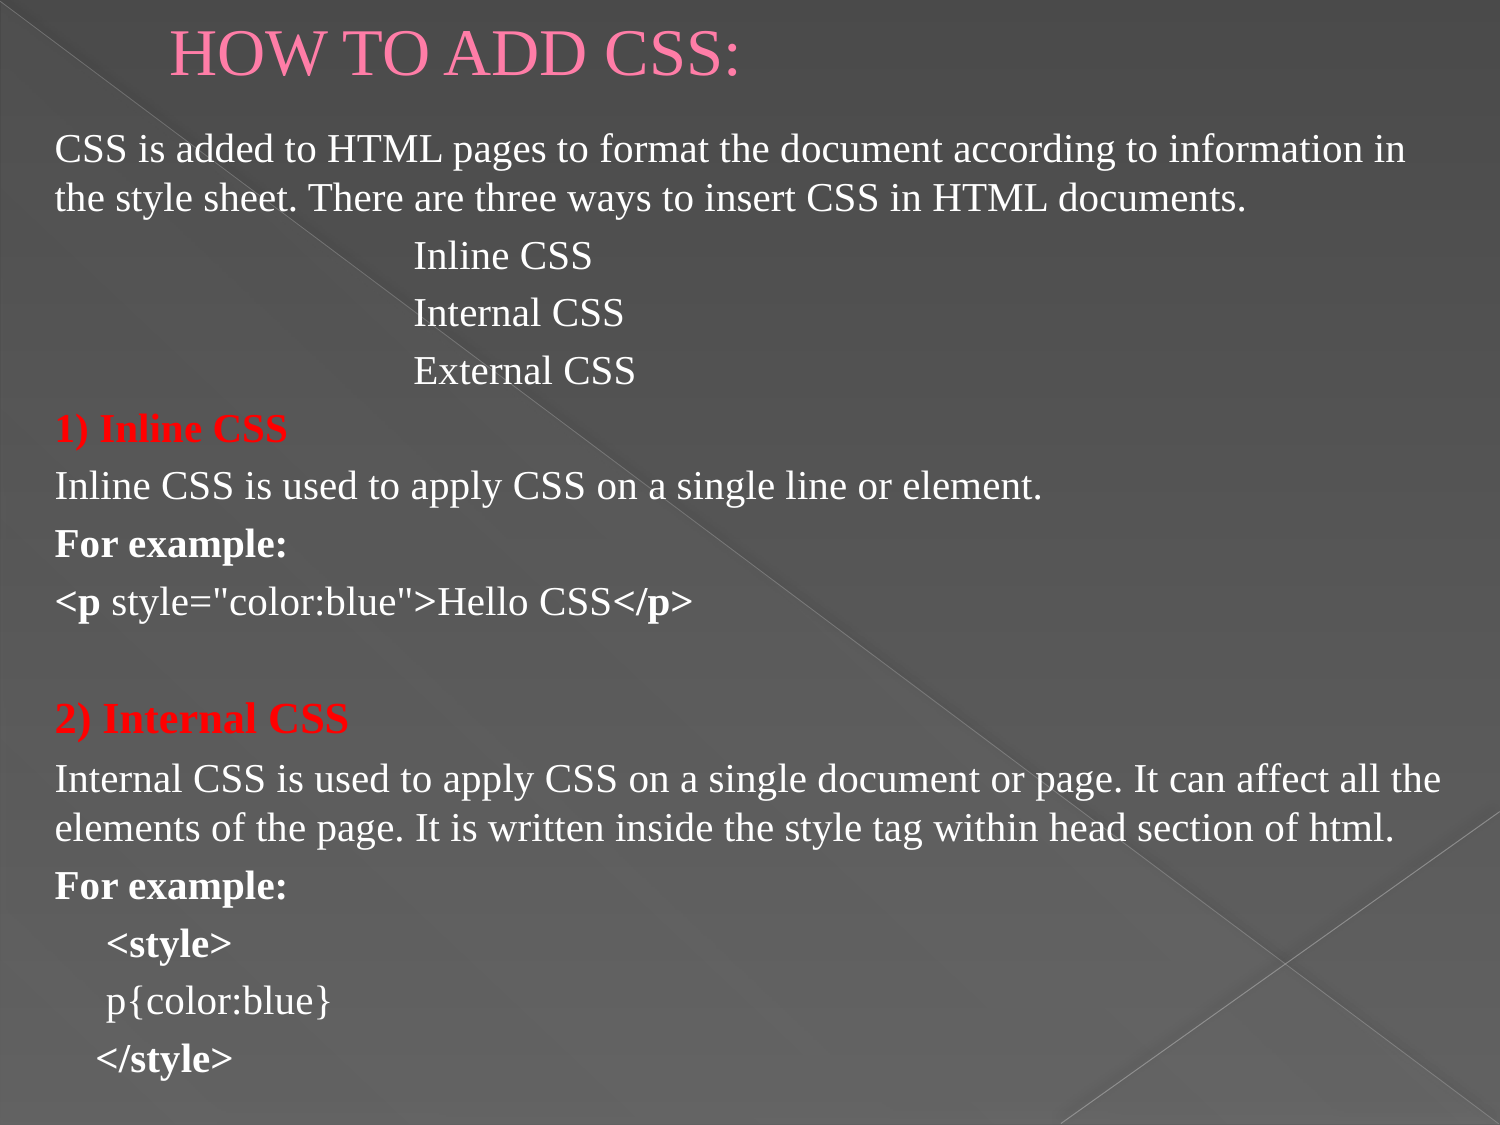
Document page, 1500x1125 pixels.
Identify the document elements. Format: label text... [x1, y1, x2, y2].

title HOW TO ADD CSS: [75, 19, 1425, 79]
list CSS is added to HTML pages to format the document according to information in the style sheet. There are three ways to insert CSS in HTML documents. Inline CSS Internal CSS External CSS 1) Inline CSS Inline CSS is used to apply CSS on a single line or element. For example: <p style="color:blue">Hello CSS</p> 2) Internal CSS Internal CSS is used to apply CSS on a single document or page. It can affect all the elements of the page. It is written inside the style tag within head section of html. For example: <style> p{color:blue} </style> [29, 113, 1459, 1106]
